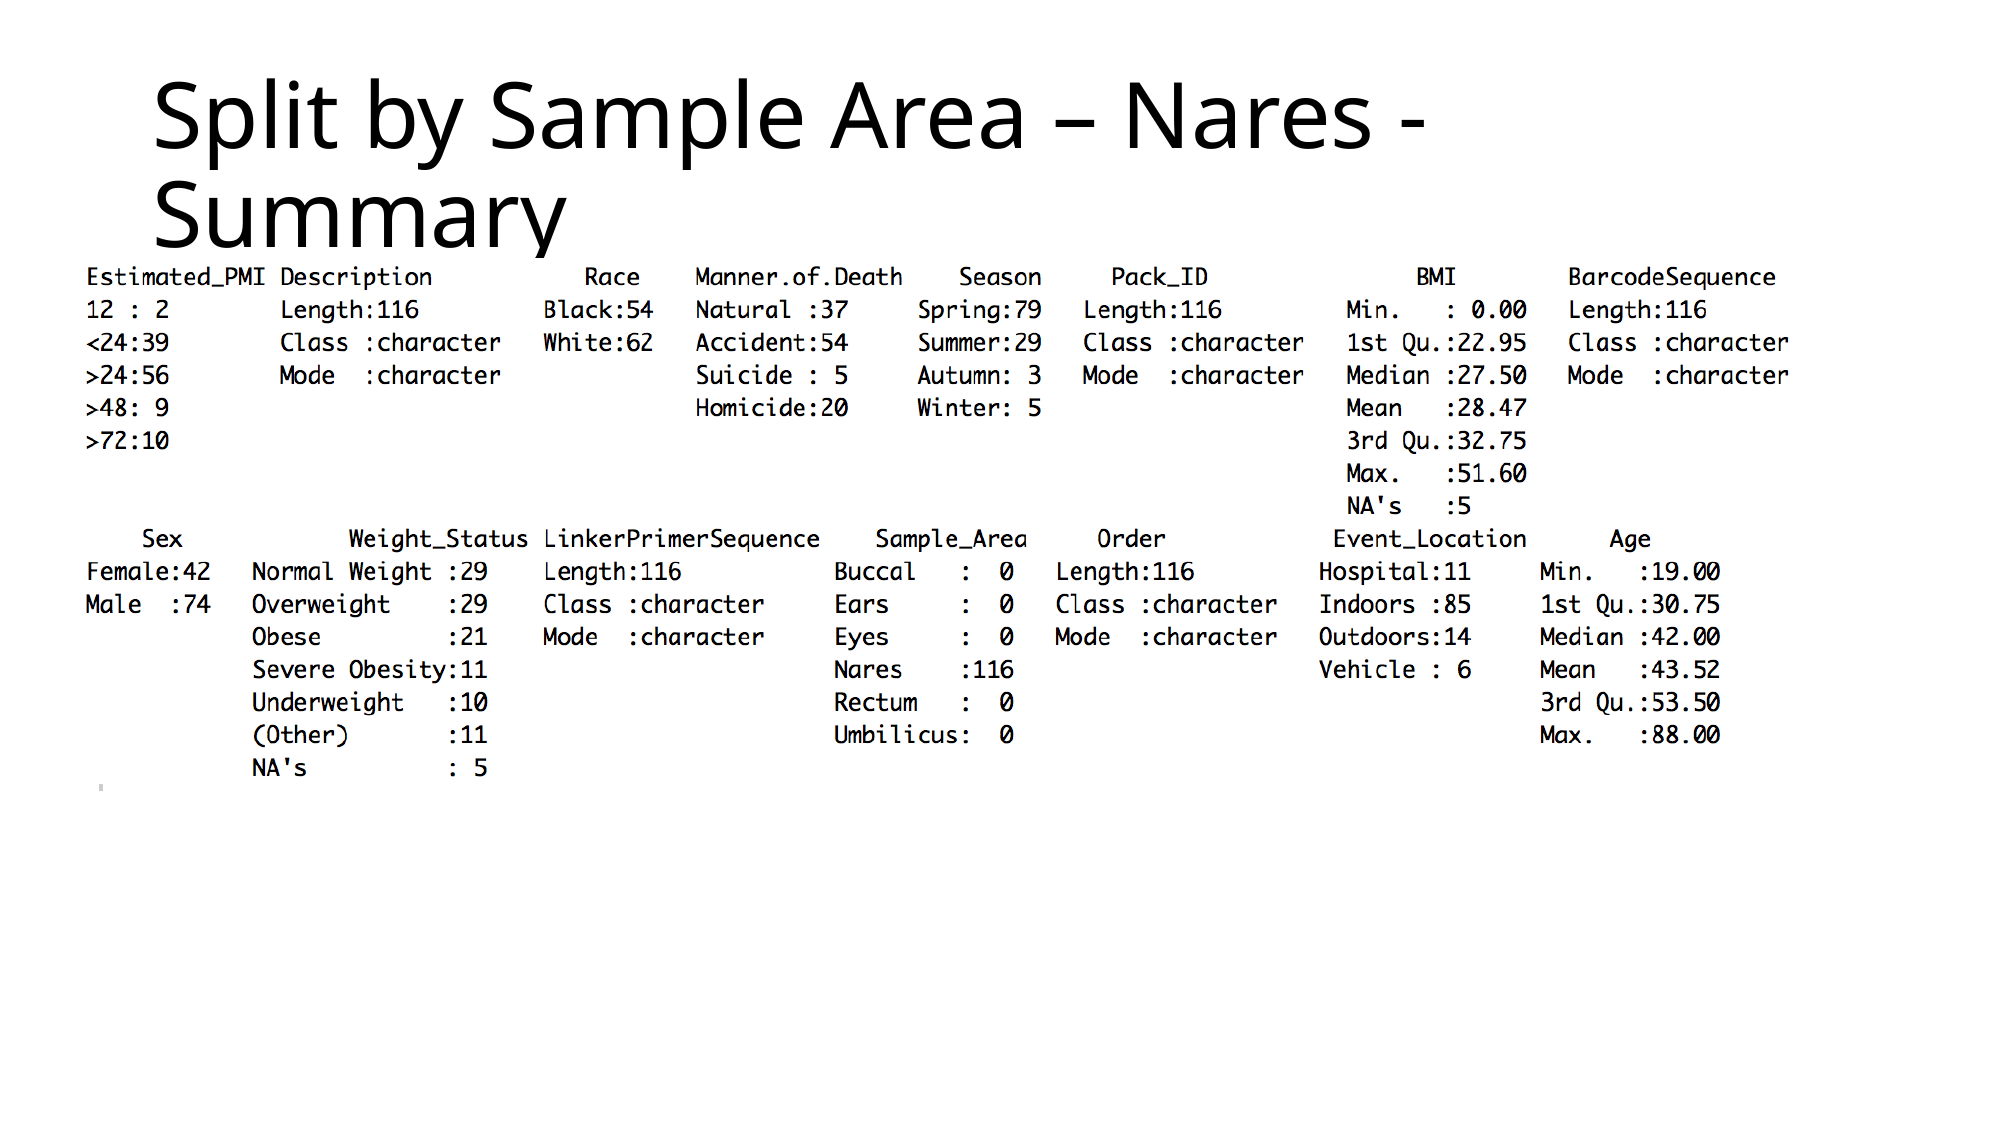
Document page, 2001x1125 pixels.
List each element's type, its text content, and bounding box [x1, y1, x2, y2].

picture [68, 258, 1932, 791]
title Split by Sample Area – Nares - Summary [137, 59, 1863, 258]
